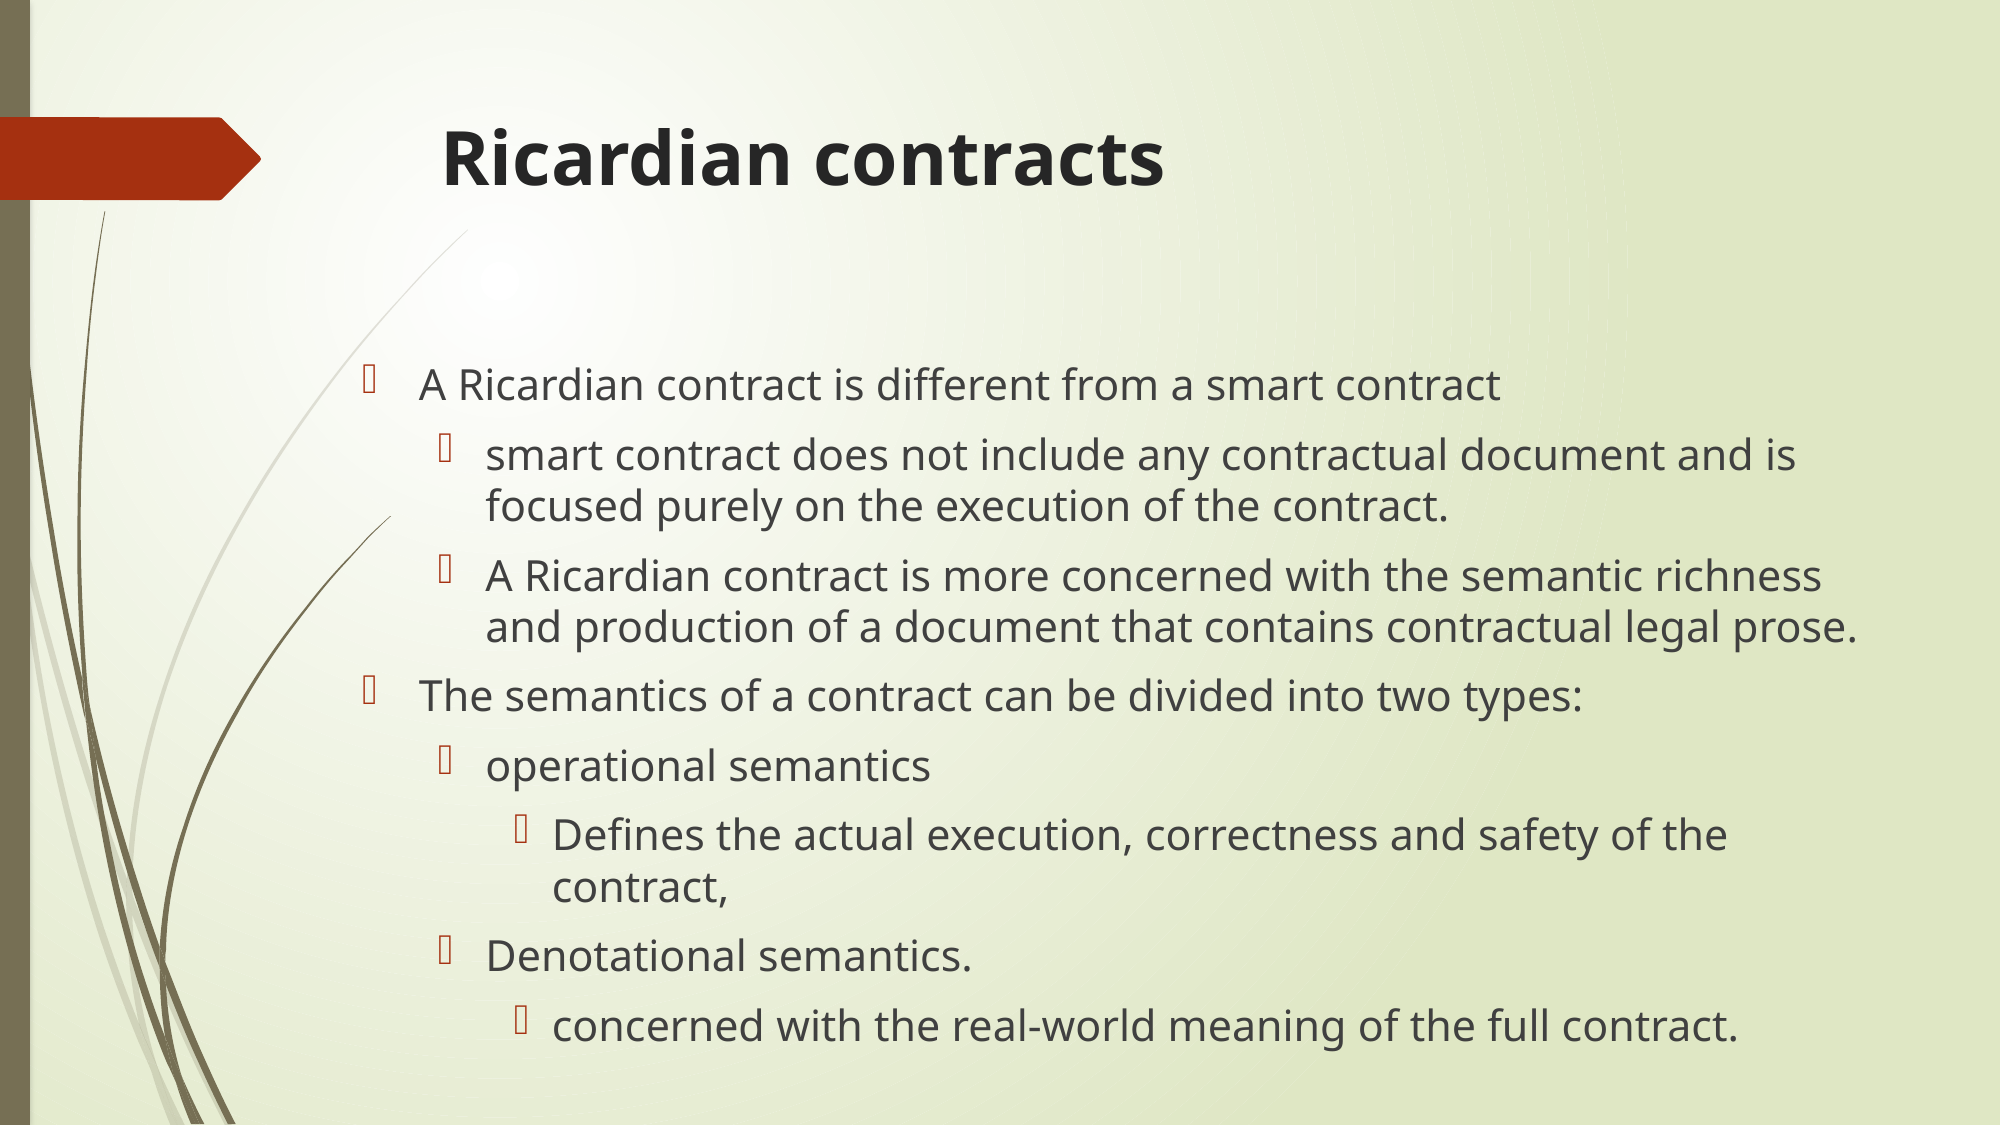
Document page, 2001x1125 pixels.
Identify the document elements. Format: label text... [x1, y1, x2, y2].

list A Ricardian contract is different from a smart contract smart contract does not include any contractual document and is focused purely on the execution of the contract. A Ricardian contract is more concerned with the semantic richness and production of a document that contains contractual legal prose. The semantics of a contract can be divided into two types: operational semantics Defines the actual execution, correctness and safety of the contract, Denotational semantics. concerned with the real-world meaning of the full contract. [347, 350, 1888, 1083]
title Ricardian contracts [425, 102, 1888, 313]
